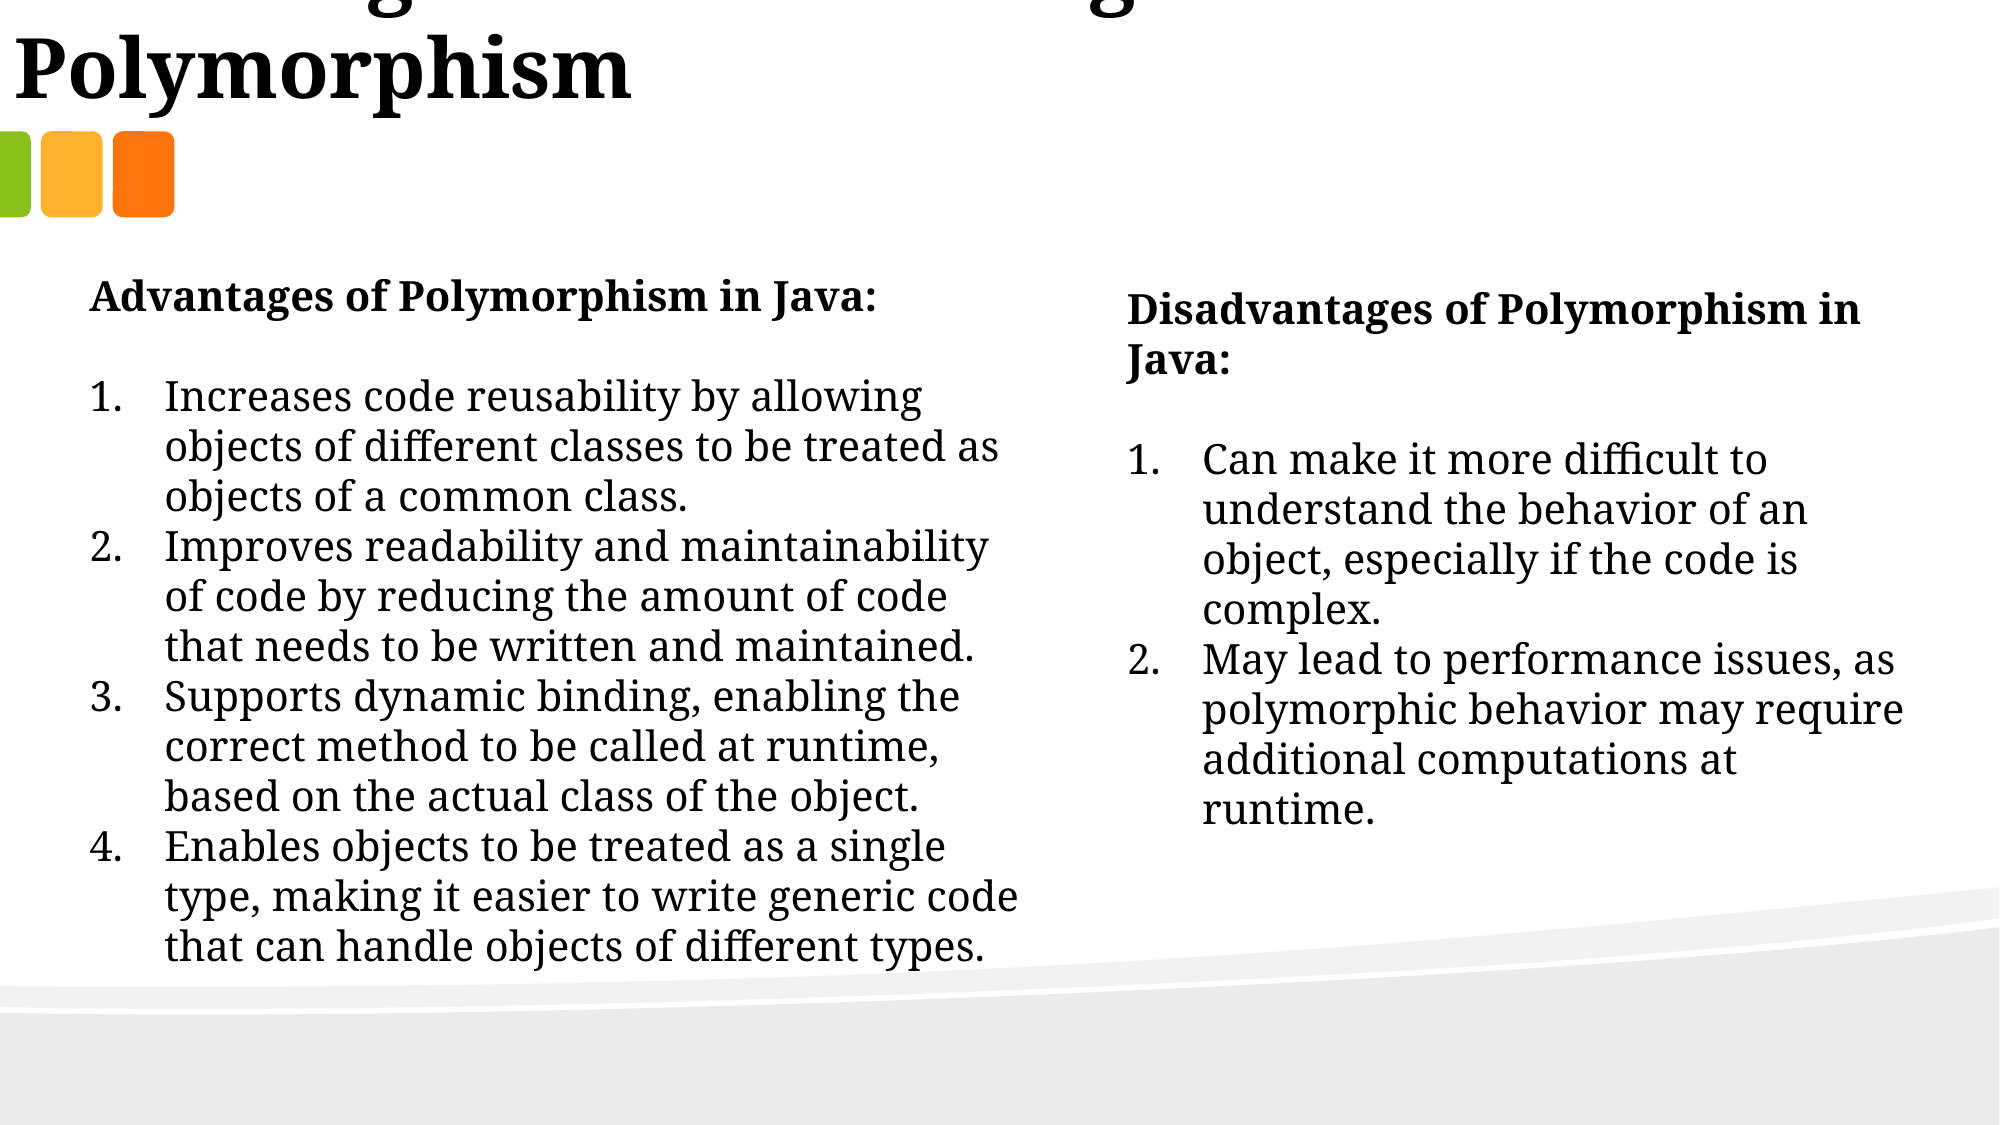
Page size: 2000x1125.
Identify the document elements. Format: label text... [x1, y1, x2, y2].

text_box Disadvantages of Polymorphism in Java: Can make it more difficult to understand the behavior of an object, especially if the code is complex. May lead to performance issues, as polymorphic behavior may require additional computations at runtime. [1112, 275, 1925, 840]
text_box Advantages of Polymorphism in Java: Increases code reusability by allowing objects of different classes to be treated as objects of a common class. Improves readability and maintainability of code by reducing the amount of code that needs to be written and maintained. Supports dynamic binding, enabling the correct method to be called at runtime, based on the actual class of the object. Enables objects to be treated as a single type, making it easier to write generic code that can handle objects of different types. [74, 262, 1038, 978]
text_box Advantages & Disadvantages of Polymorphism [0, 0, 1913, 125]
